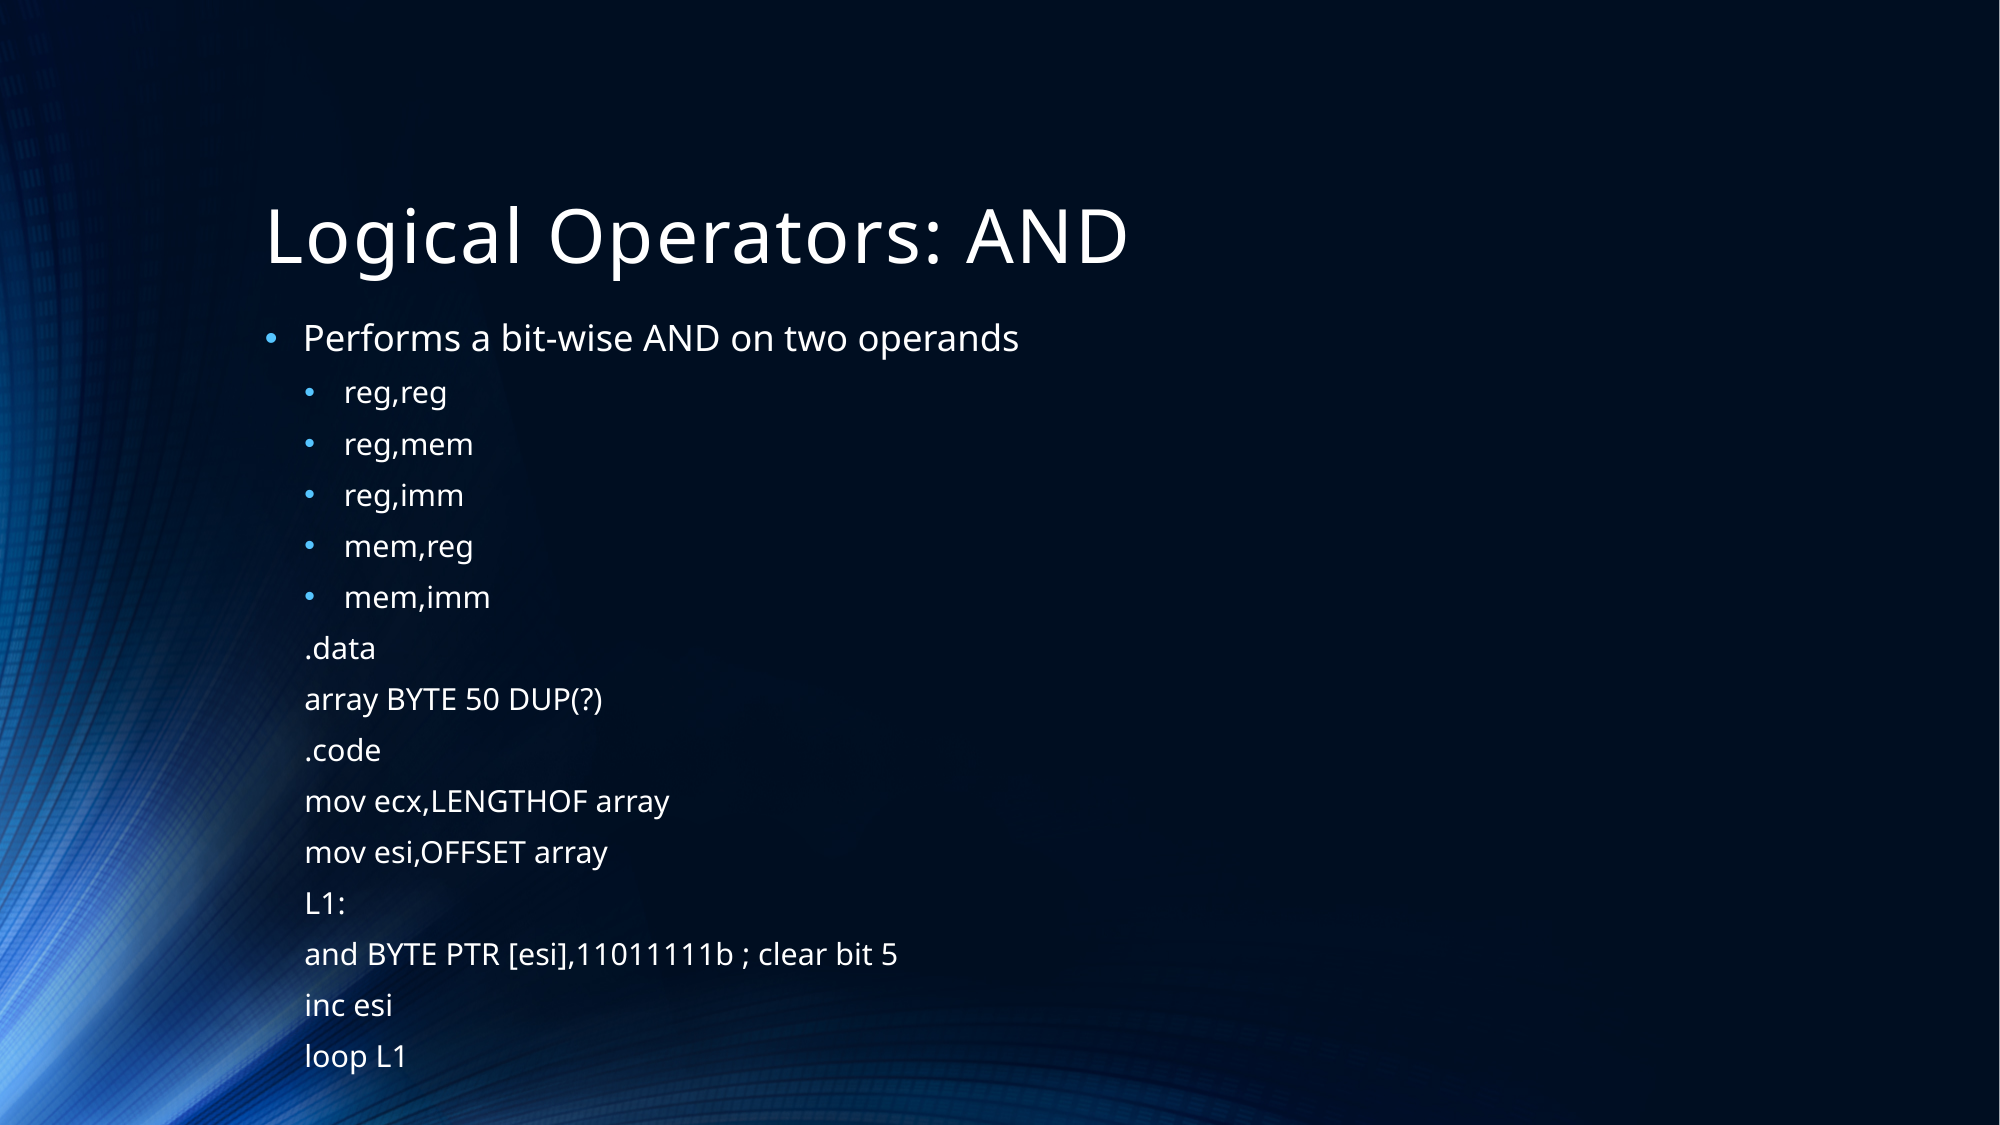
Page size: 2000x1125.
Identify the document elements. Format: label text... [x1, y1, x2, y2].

list Performs a bit-wise AND on two operands reg,reg reg,mem reg,imm mem,reg mem,imm .data array BYTE 50 DUP(?) .code mov ecx,LENGTHOF array mov esi,OFFSET array L1: and BYTE PTR [esi],11011111b ; clear bit 5 inc esi loop L1 [249, 312, 1749, 1088]
title Logical Operators: AND [249, 62, 1750, 288]
picture [0, 0, 2000, 1125]
